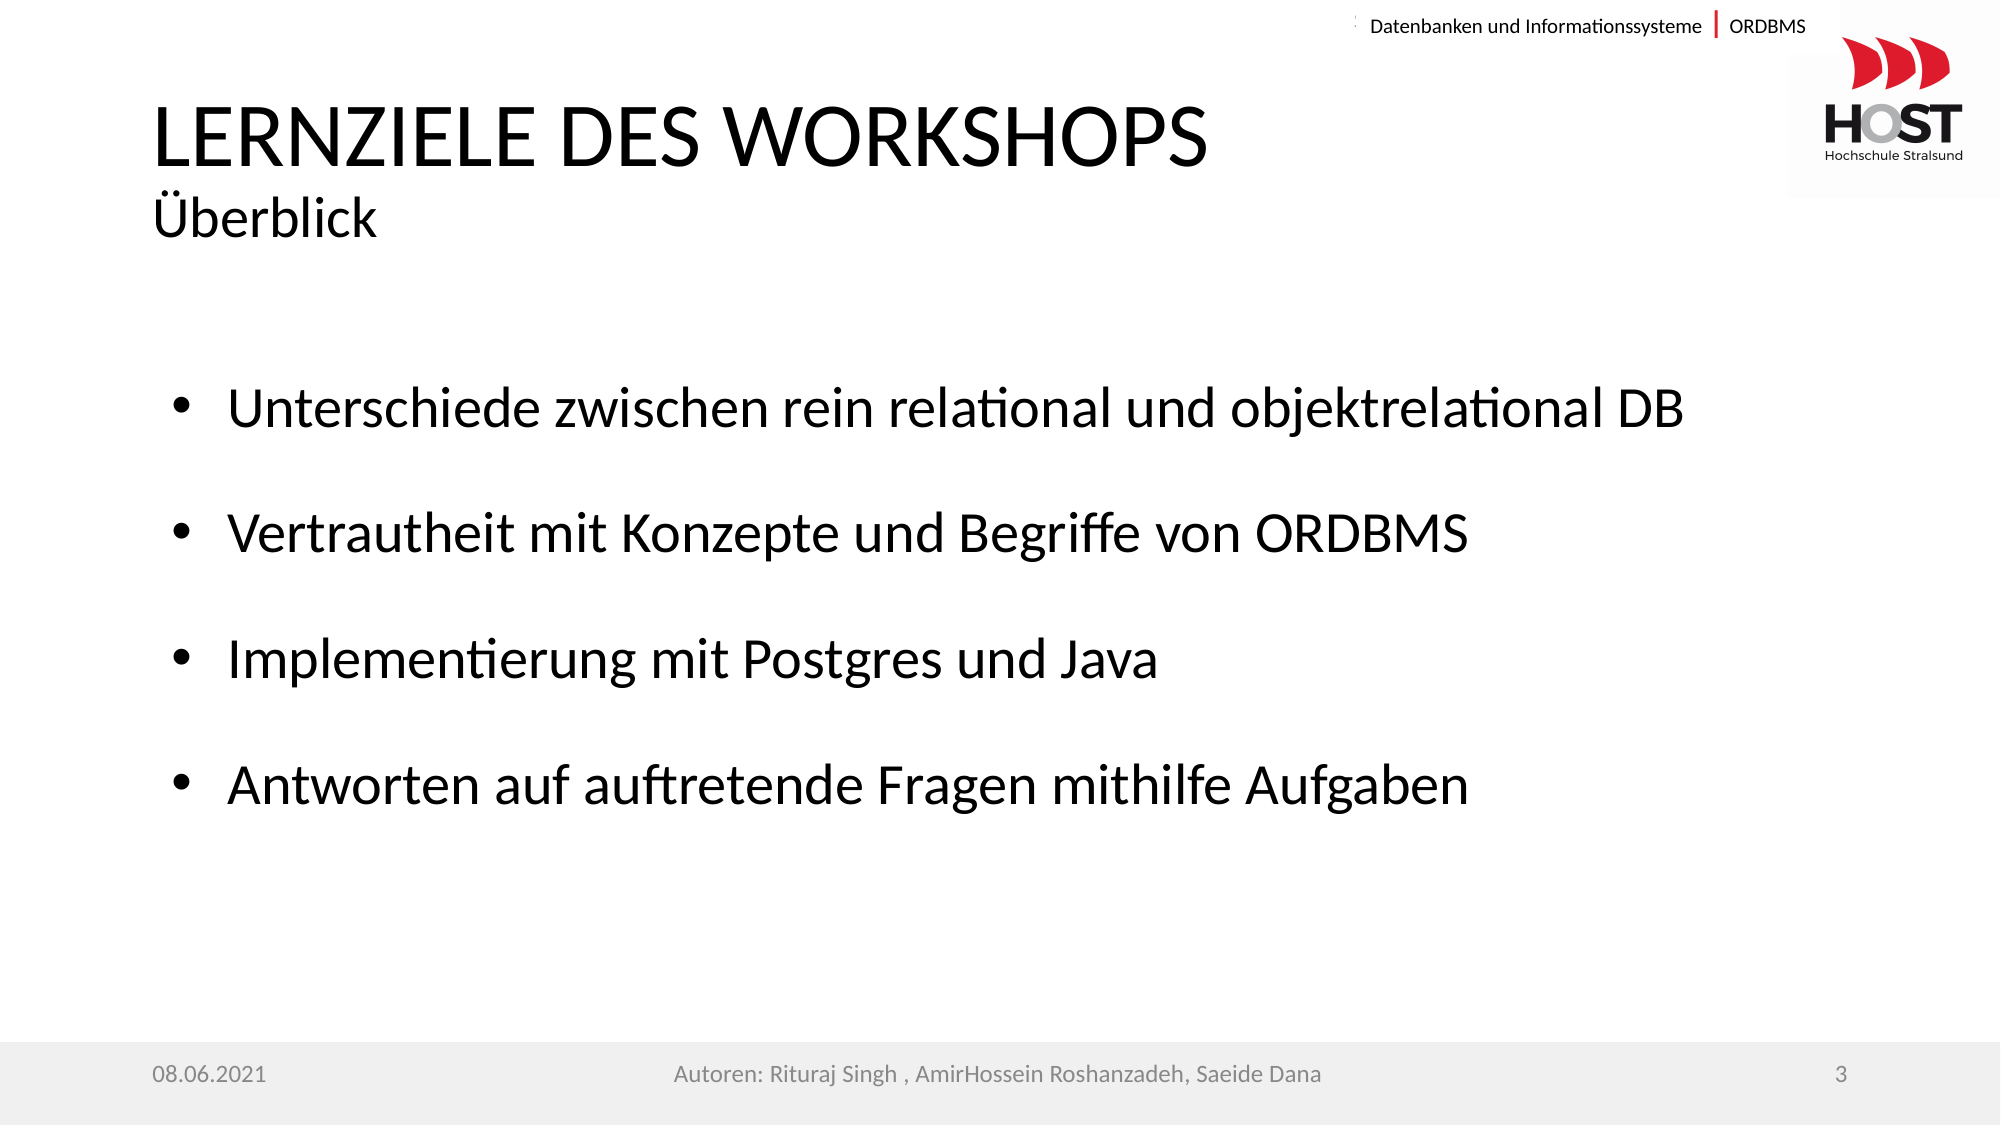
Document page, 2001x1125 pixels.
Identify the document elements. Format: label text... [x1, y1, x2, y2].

footer Autoren: Rituraj Singh , AmirHossein Roshanzadeh, Saeide Dana [588, 1042, 1513, 1103]
picture [1788, 0, 2000, 198]
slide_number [137, 1042, 588, 1103]
list Unterschiede zwischen rein relational und objektrelational DB Vertrautheit mit Konzepte und Begriffe von ORDBMS Implementierung mit Postgres und Java Antworten auf auftretende Fragen mithilfe Aufgaben [137, 299, 1863, 1071]
slide_number ‹#› [1513, 1071, 1863, 1103]
title LERNZIELE DES WORKSHOPS Überblick [137, 59, 1863, 278]
text_box Datenbanken und Informationssysteme | ORDBMS [1355, 0, 1840, 55]
